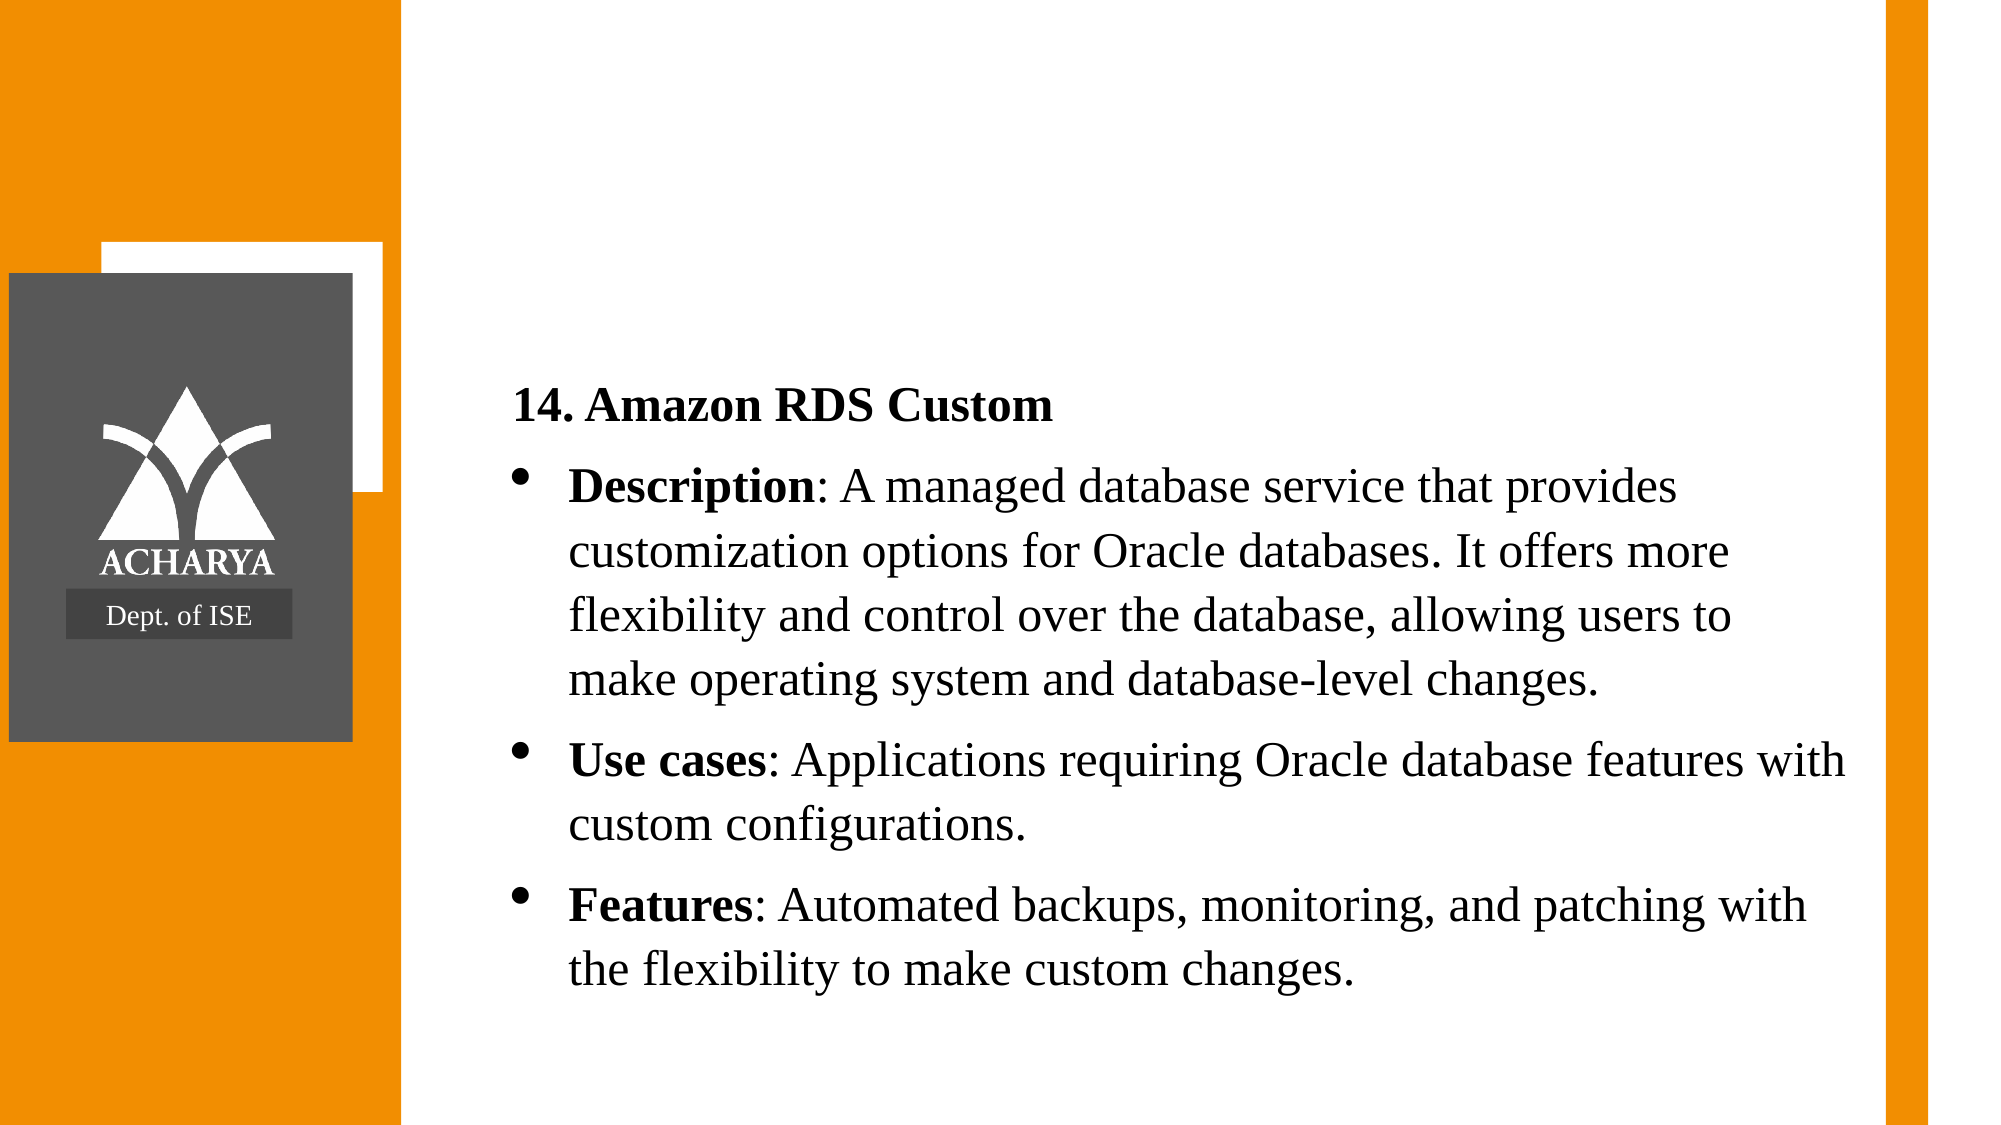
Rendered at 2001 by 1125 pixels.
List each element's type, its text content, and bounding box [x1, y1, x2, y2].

text_box [1885, 0, 1929, 1125]
text_box 14. Amazon RDS Custom Description: A managed database service that provides customization options for Oracle databases. It offers more flexibility and control over the database, allowing users to make operating system and database-level changes. Use cases: Applications requiring Oracle database features with custom configurations. Features: Automated backups, monitoring, and patching with the flexibility to make custom changes. [497, 360, 1868, 1003]
text_box [0, 0, 402, 1125]
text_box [8, 241, 383, 743]
